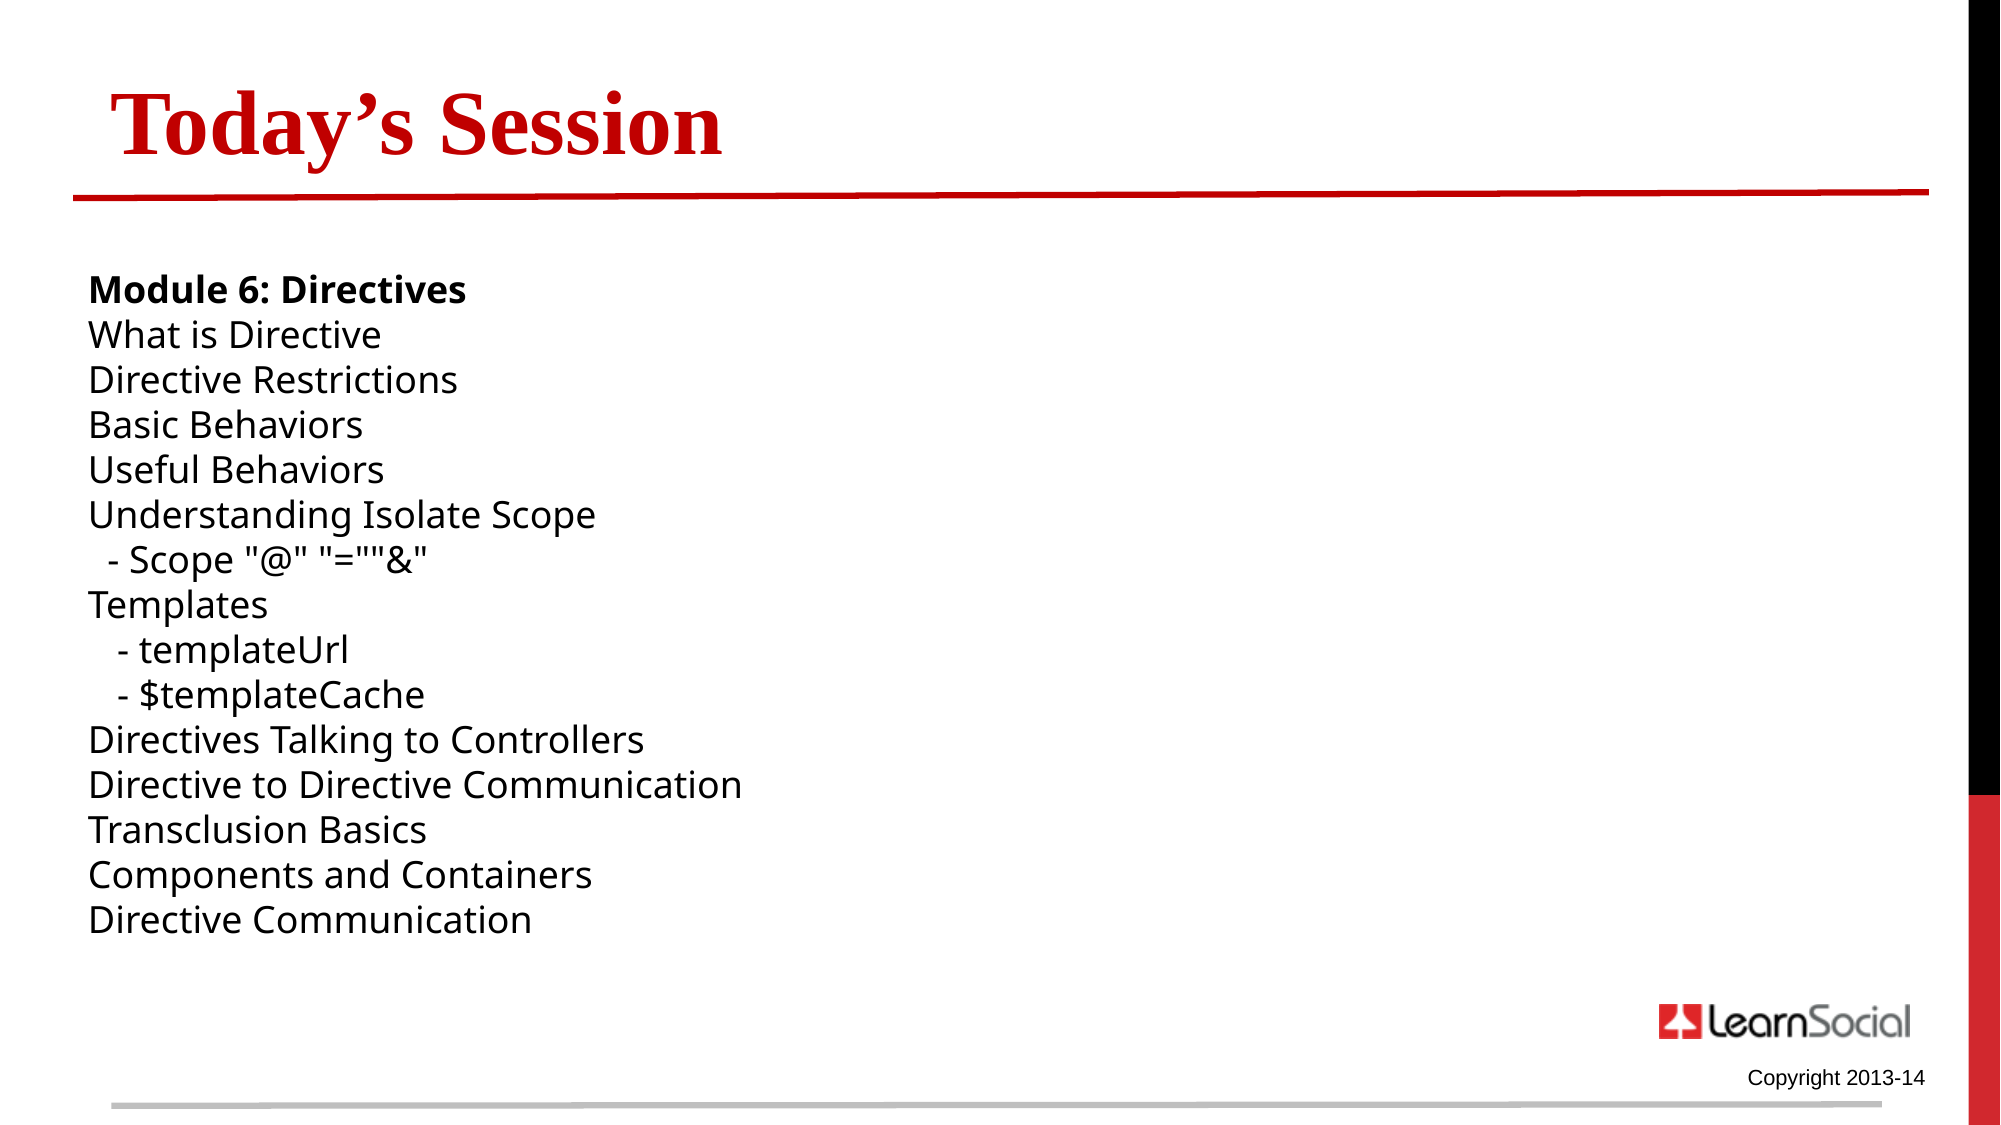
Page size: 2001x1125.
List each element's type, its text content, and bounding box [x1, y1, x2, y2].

text_box Module 6: Directives What is Directive Directive Restrictions Basic Behaviors Useful Behaviors Understanding Isolate Scope - Scope "@" "=""&" Templates - templateUrl - $templateCache Directives Talking to Controllers Directive to Directive Communication Transclusion Basics Components and Containers Directive Communication [73, 258, 887, 949]
text_box Today’s Session [96, 55, 1800, 180]
picture [1659, 1003, 1911, 1040]
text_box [72, 191, 1930, 199]
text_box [110, 1103, 1883, 1107]
text_box Copyright 2013-14 [1732, 1055, 2000, 1097]
